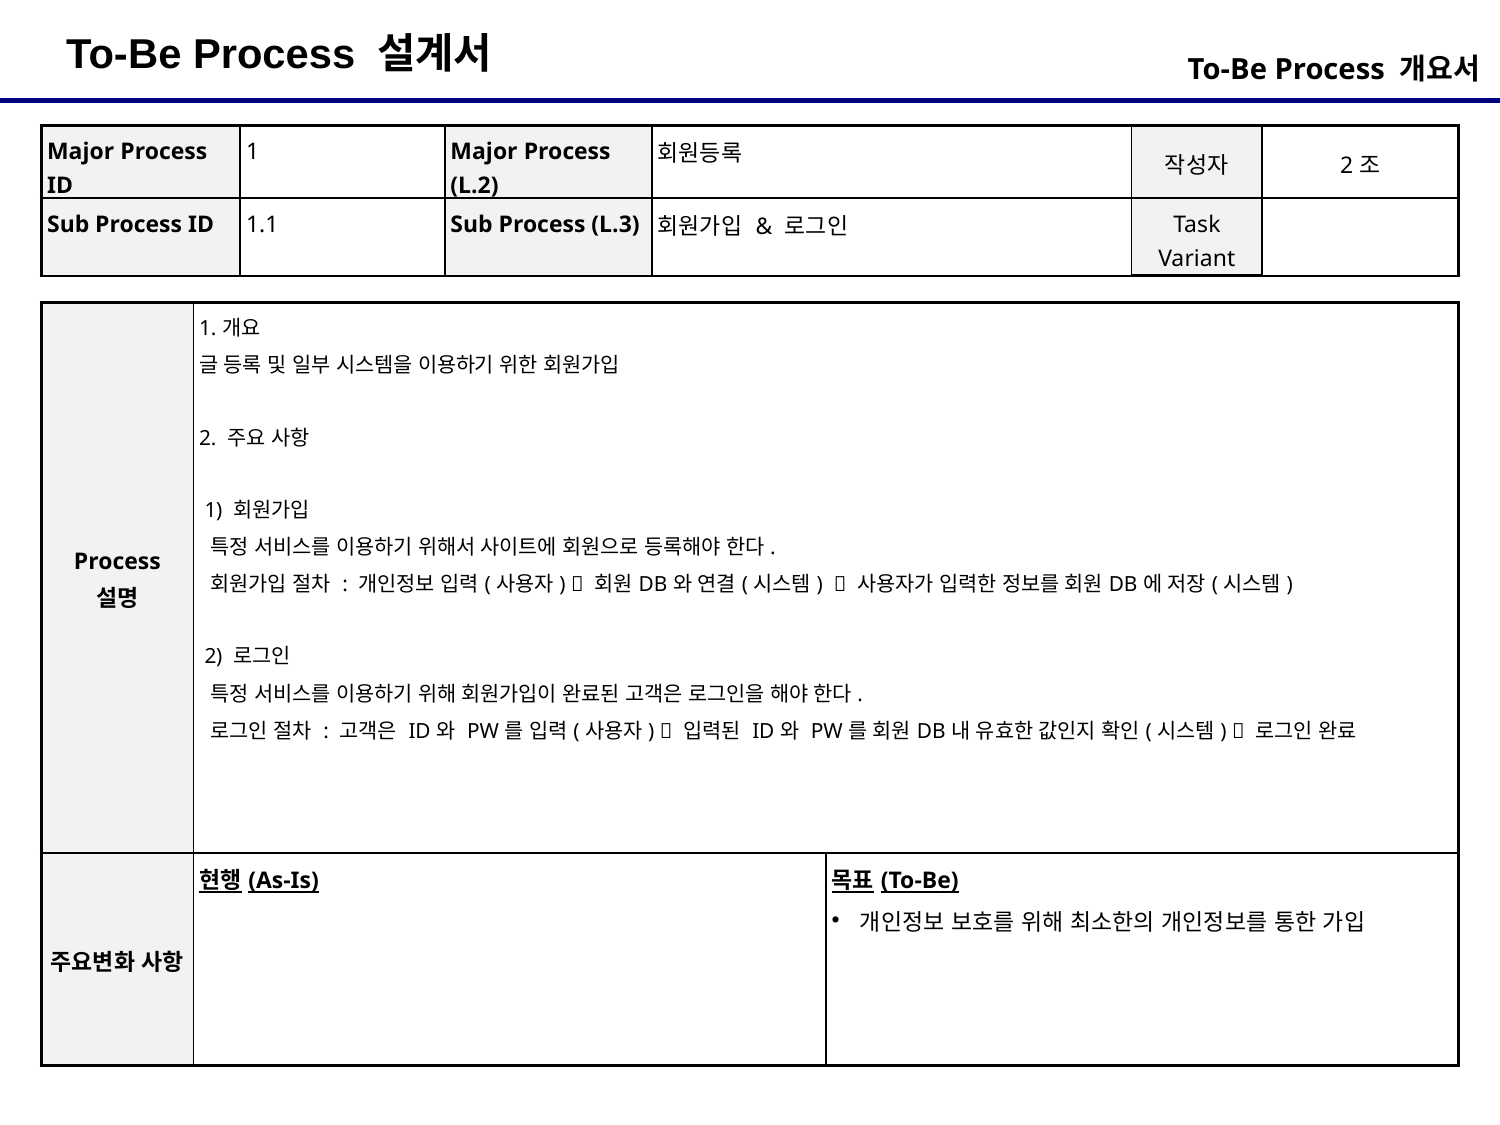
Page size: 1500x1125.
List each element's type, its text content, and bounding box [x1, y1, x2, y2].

table_header 작성자 [1132, 127, 1261, 197]
list To-Be Process 개요서 [1022, 42, 1481, 102]
table_cell 주요변화 사항 [43, 854, 193, 1064]
table_header Process 설명 [43, 304, 193, 852]
table_cell Task Variant [1132, 199, 1261, 274]
table_header 1.개요 글 등록 및 일부 시스템을 이용하기 위한 회원가입 2. 주요 사항 1) 회원가입 특정 서비스를 이용하기 위해서 사이트에 회원으로 등록해야 한다. 회원가입 절차 : 개인정보 입력(사용자)  회원DB와 연결(시스템)  사용자가 입력한 정보를 회원DB에 저장(시스템) 2) 로그인 특정 서비스를 이용하기 위해 회원가입이 완료된 고객은 로그인을 해야 한다. 로그인 절차 : 고객은 ID와 PW를 입력(사용자)  입력된 ID와 PW를 회원DB내 유효한 값인지 확인(시스템)  로그인 완료 [194, 304, 1457, 852]
table_header Major Process (L.2) [446, 127, 651, 197]
table_cell Sub Process ID [43, 199, 239, 275]
table_cell 현행(As-Is) [194, 854, 825, 1064]
table_header Major Process ID [43, 127, 239, 197]
table_header 회원등록 [653, 127, 1131, 197]
table_header 2조 [1263, 127, 1457, 197]
table_cell 1.1 [241, 199, 444, 275]
table_header 1 [241, 127, 444, 197]
table_cell 목표(To-Be) 개인정보 보호를 위해 최소한의 개인정보를 통한 가입 [827, 854, 1457, 1064]
table_cell 회원가입 & 로그인 [653, 199, 1131, 275]
table_cell [1263, 199, 1457, 275]
table_cell Sub Process (L.3) [446, 199, 651, 275]
